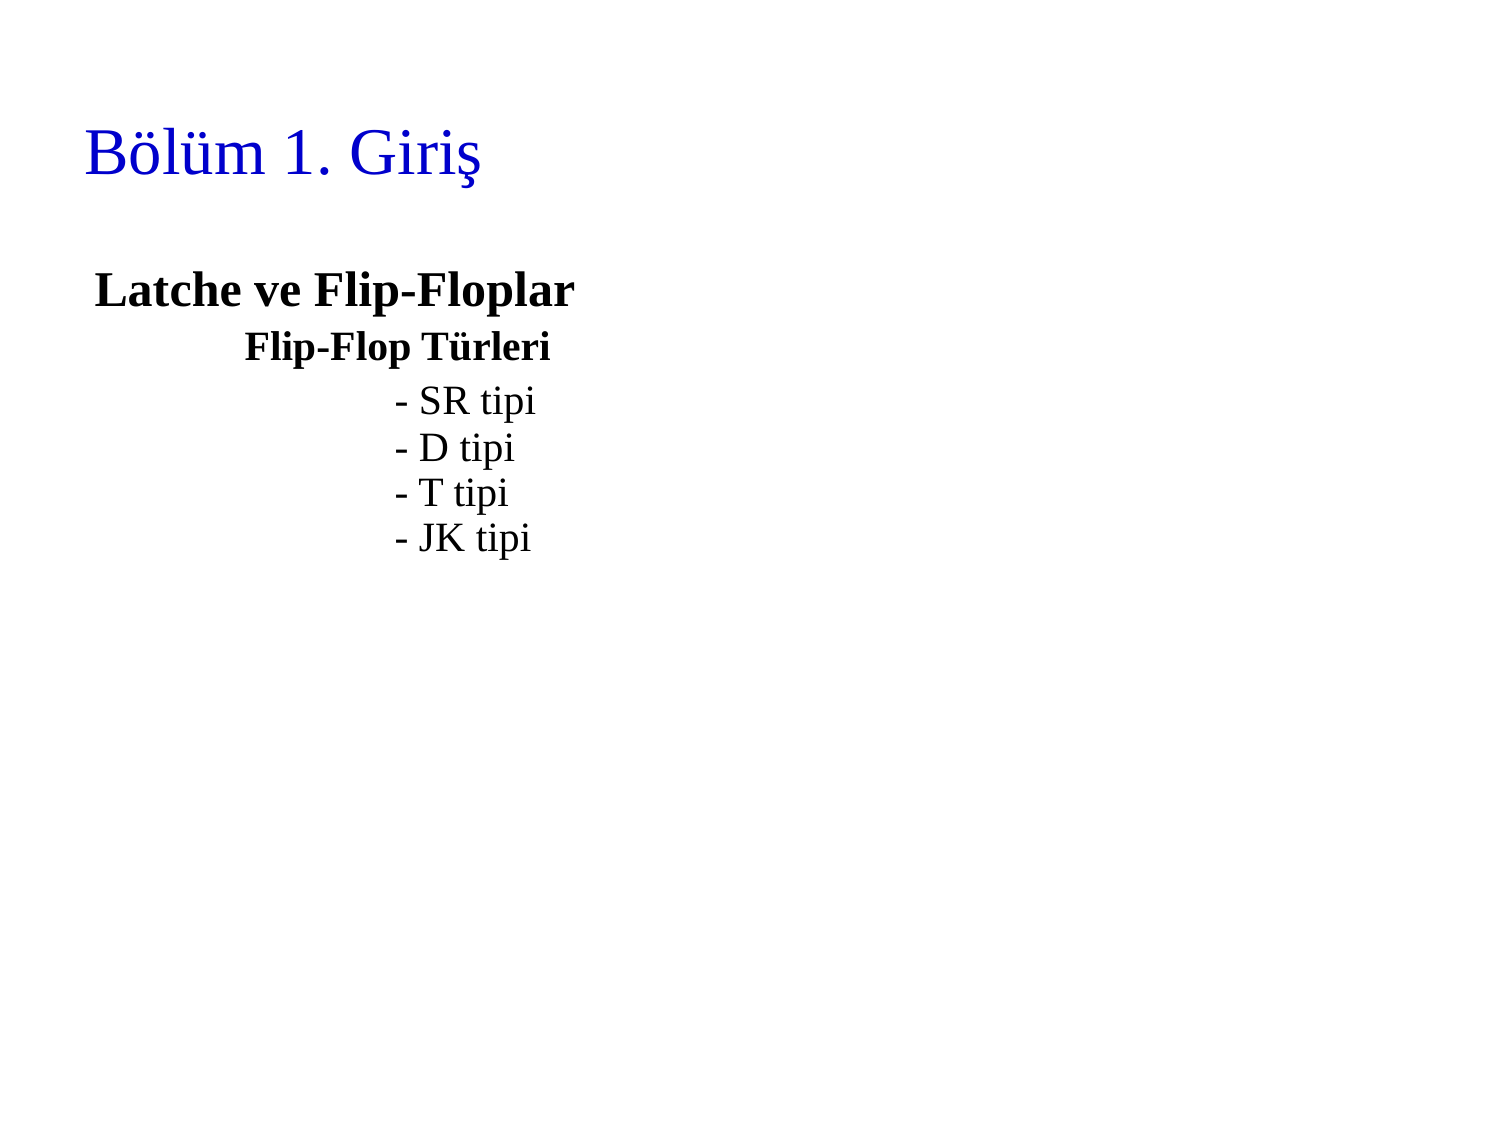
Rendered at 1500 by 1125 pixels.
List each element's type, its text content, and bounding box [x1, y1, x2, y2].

title Bölüm 1. Giriş [69, 53, 1464, 443]
subtitle Latche ve Flip-Floplar Flip-Flop Türleri - SR tipi - D tipi - T tipi - JK tipi [79, 255, 1427, 958]
